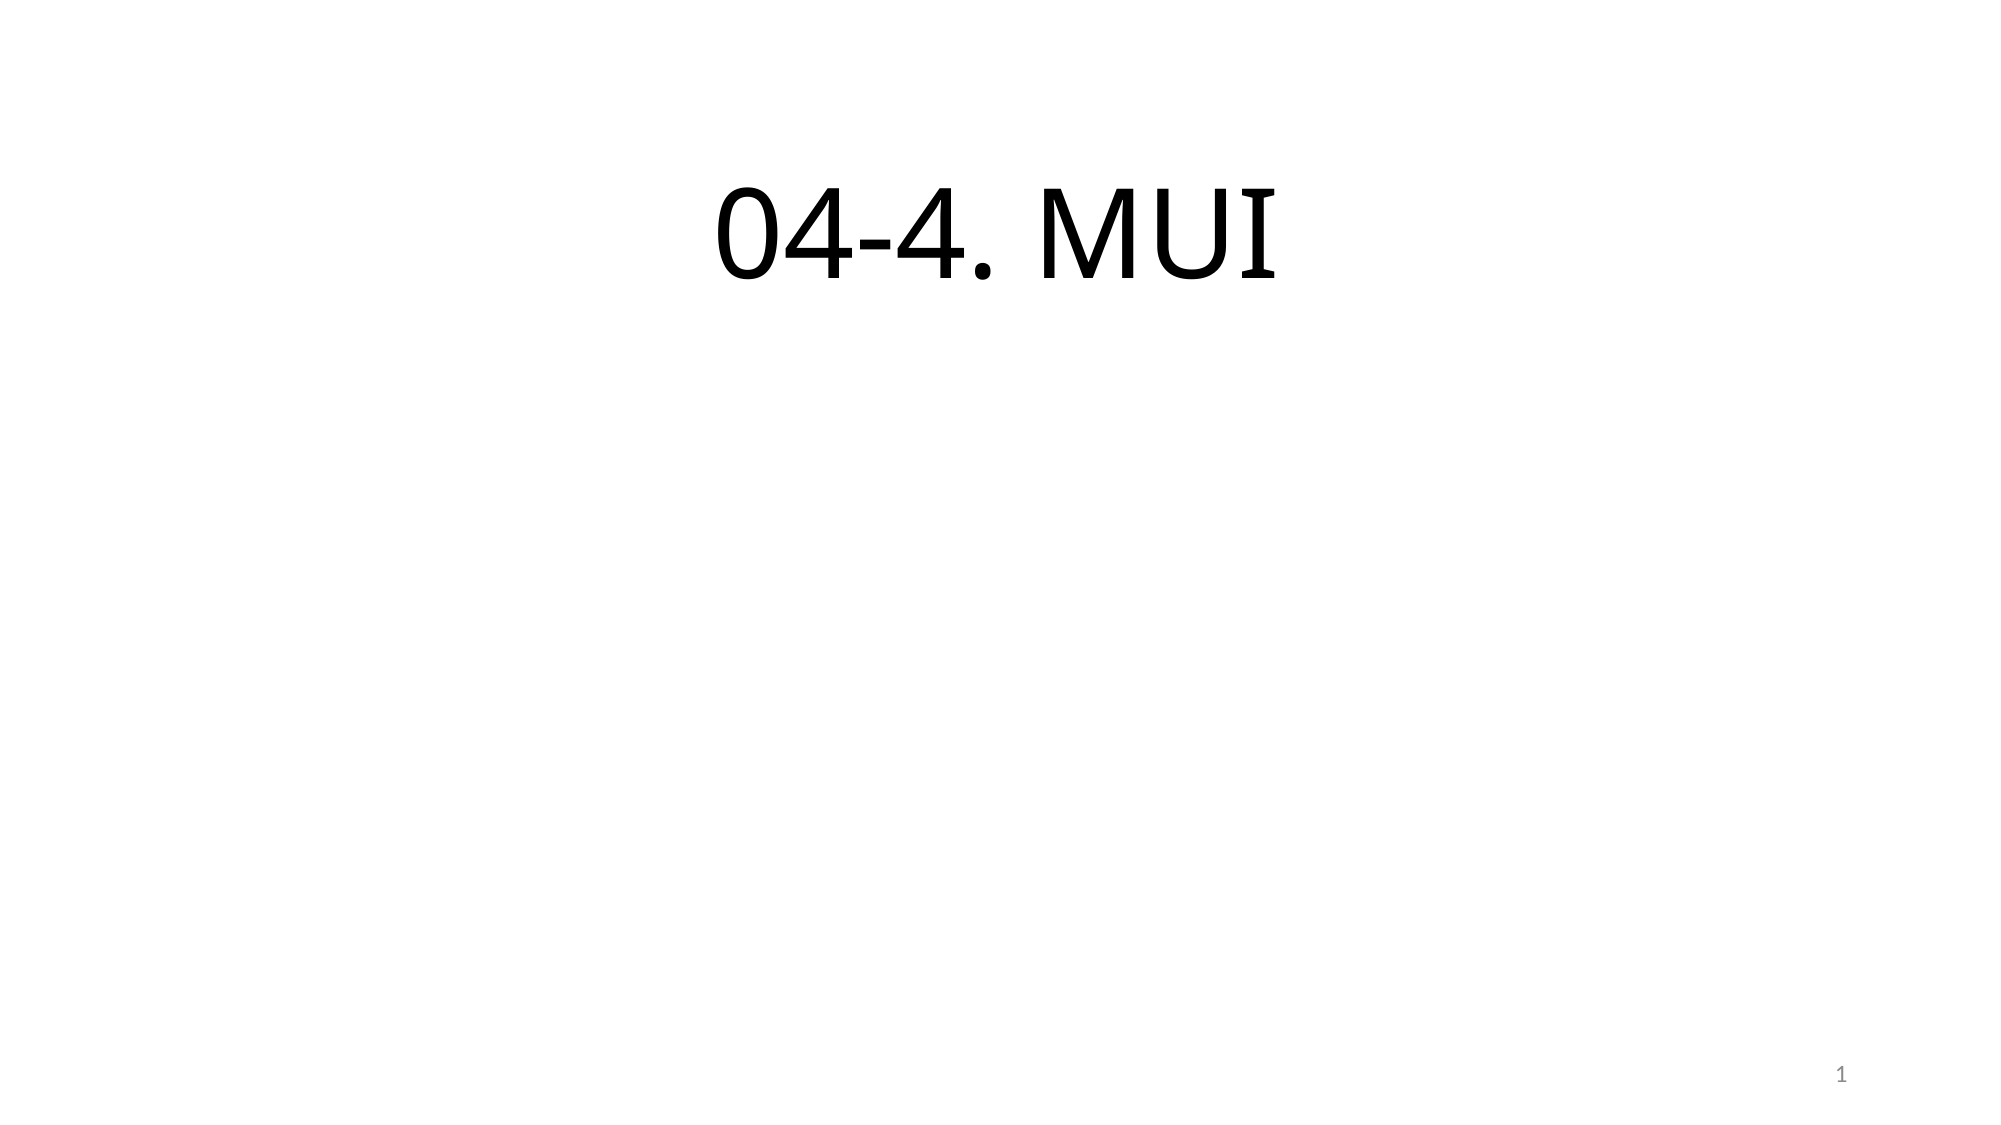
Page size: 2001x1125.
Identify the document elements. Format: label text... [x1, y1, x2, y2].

slide_number 1 [1412, 1042, 1863, 1103]
title 04-4. MUI [200, 137, 1792, 313]
